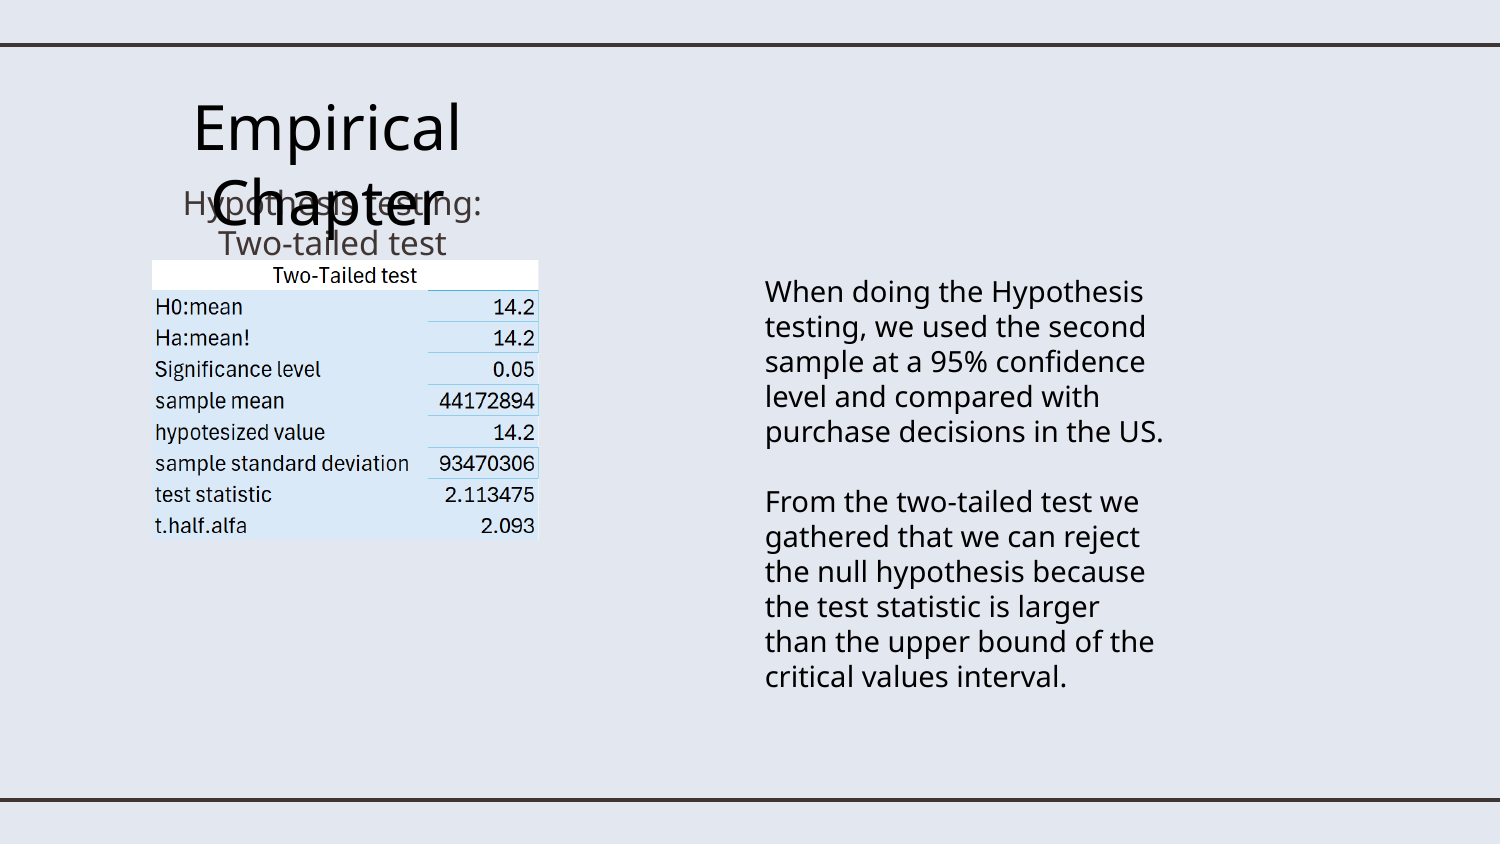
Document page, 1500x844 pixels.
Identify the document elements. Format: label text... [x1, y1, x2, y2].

text_box When doing the Hypothesis testing, we used the second sample at a 95% confidence level and compared with purchase decisions in the US. From the two-tailed test we gathered that we can reject the null hypothesis because the test statistic is larger than the upper bound of the critical values interval. [749, 266, 1183, 701]
title Empirical Chapter [116, 72, 539, 167]
picture [152, 260, 539, 540]
subtitle Hypothesis testing: Two-tailed test [152, 167, 513, 226]
